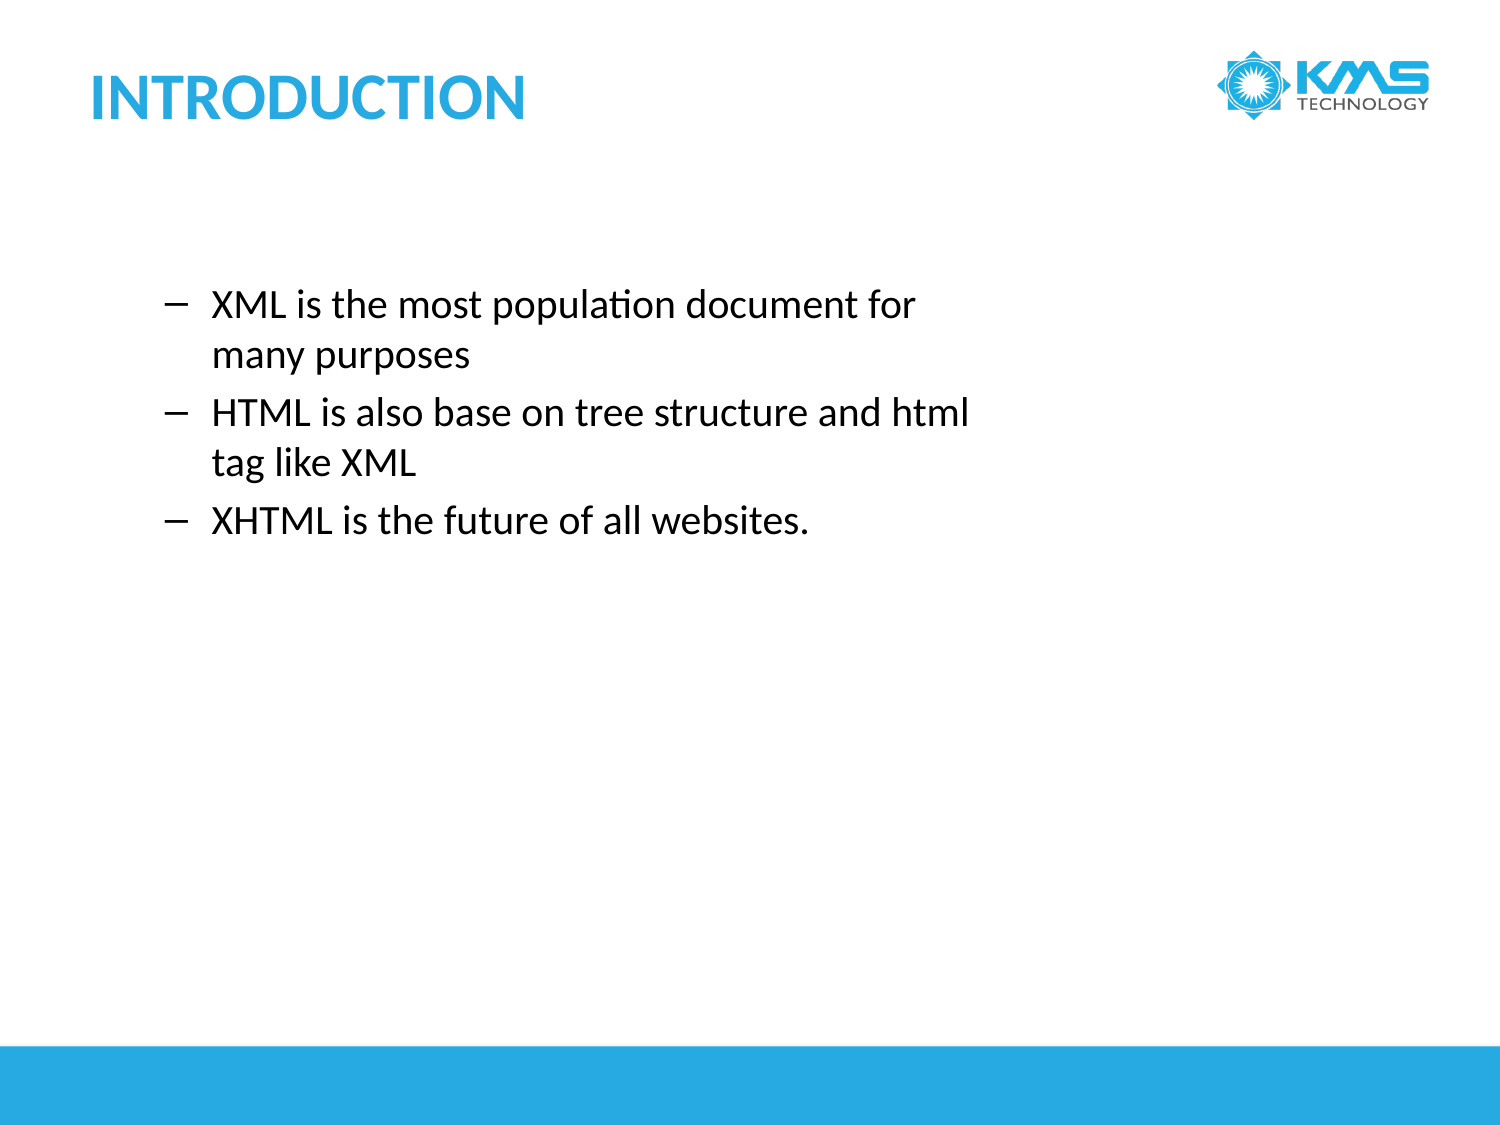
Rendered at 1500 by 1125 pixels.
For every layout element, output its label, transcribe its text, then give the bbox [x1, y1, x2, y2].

picture [1208, 45, 1436, 126]
list XML is the most population document for many purposes HTML is also base on tree structure and html tag like XML XHTML is the future of all websites. [75, 269, 990, 342]
title Introduction [75, 45, 1102, 150]
